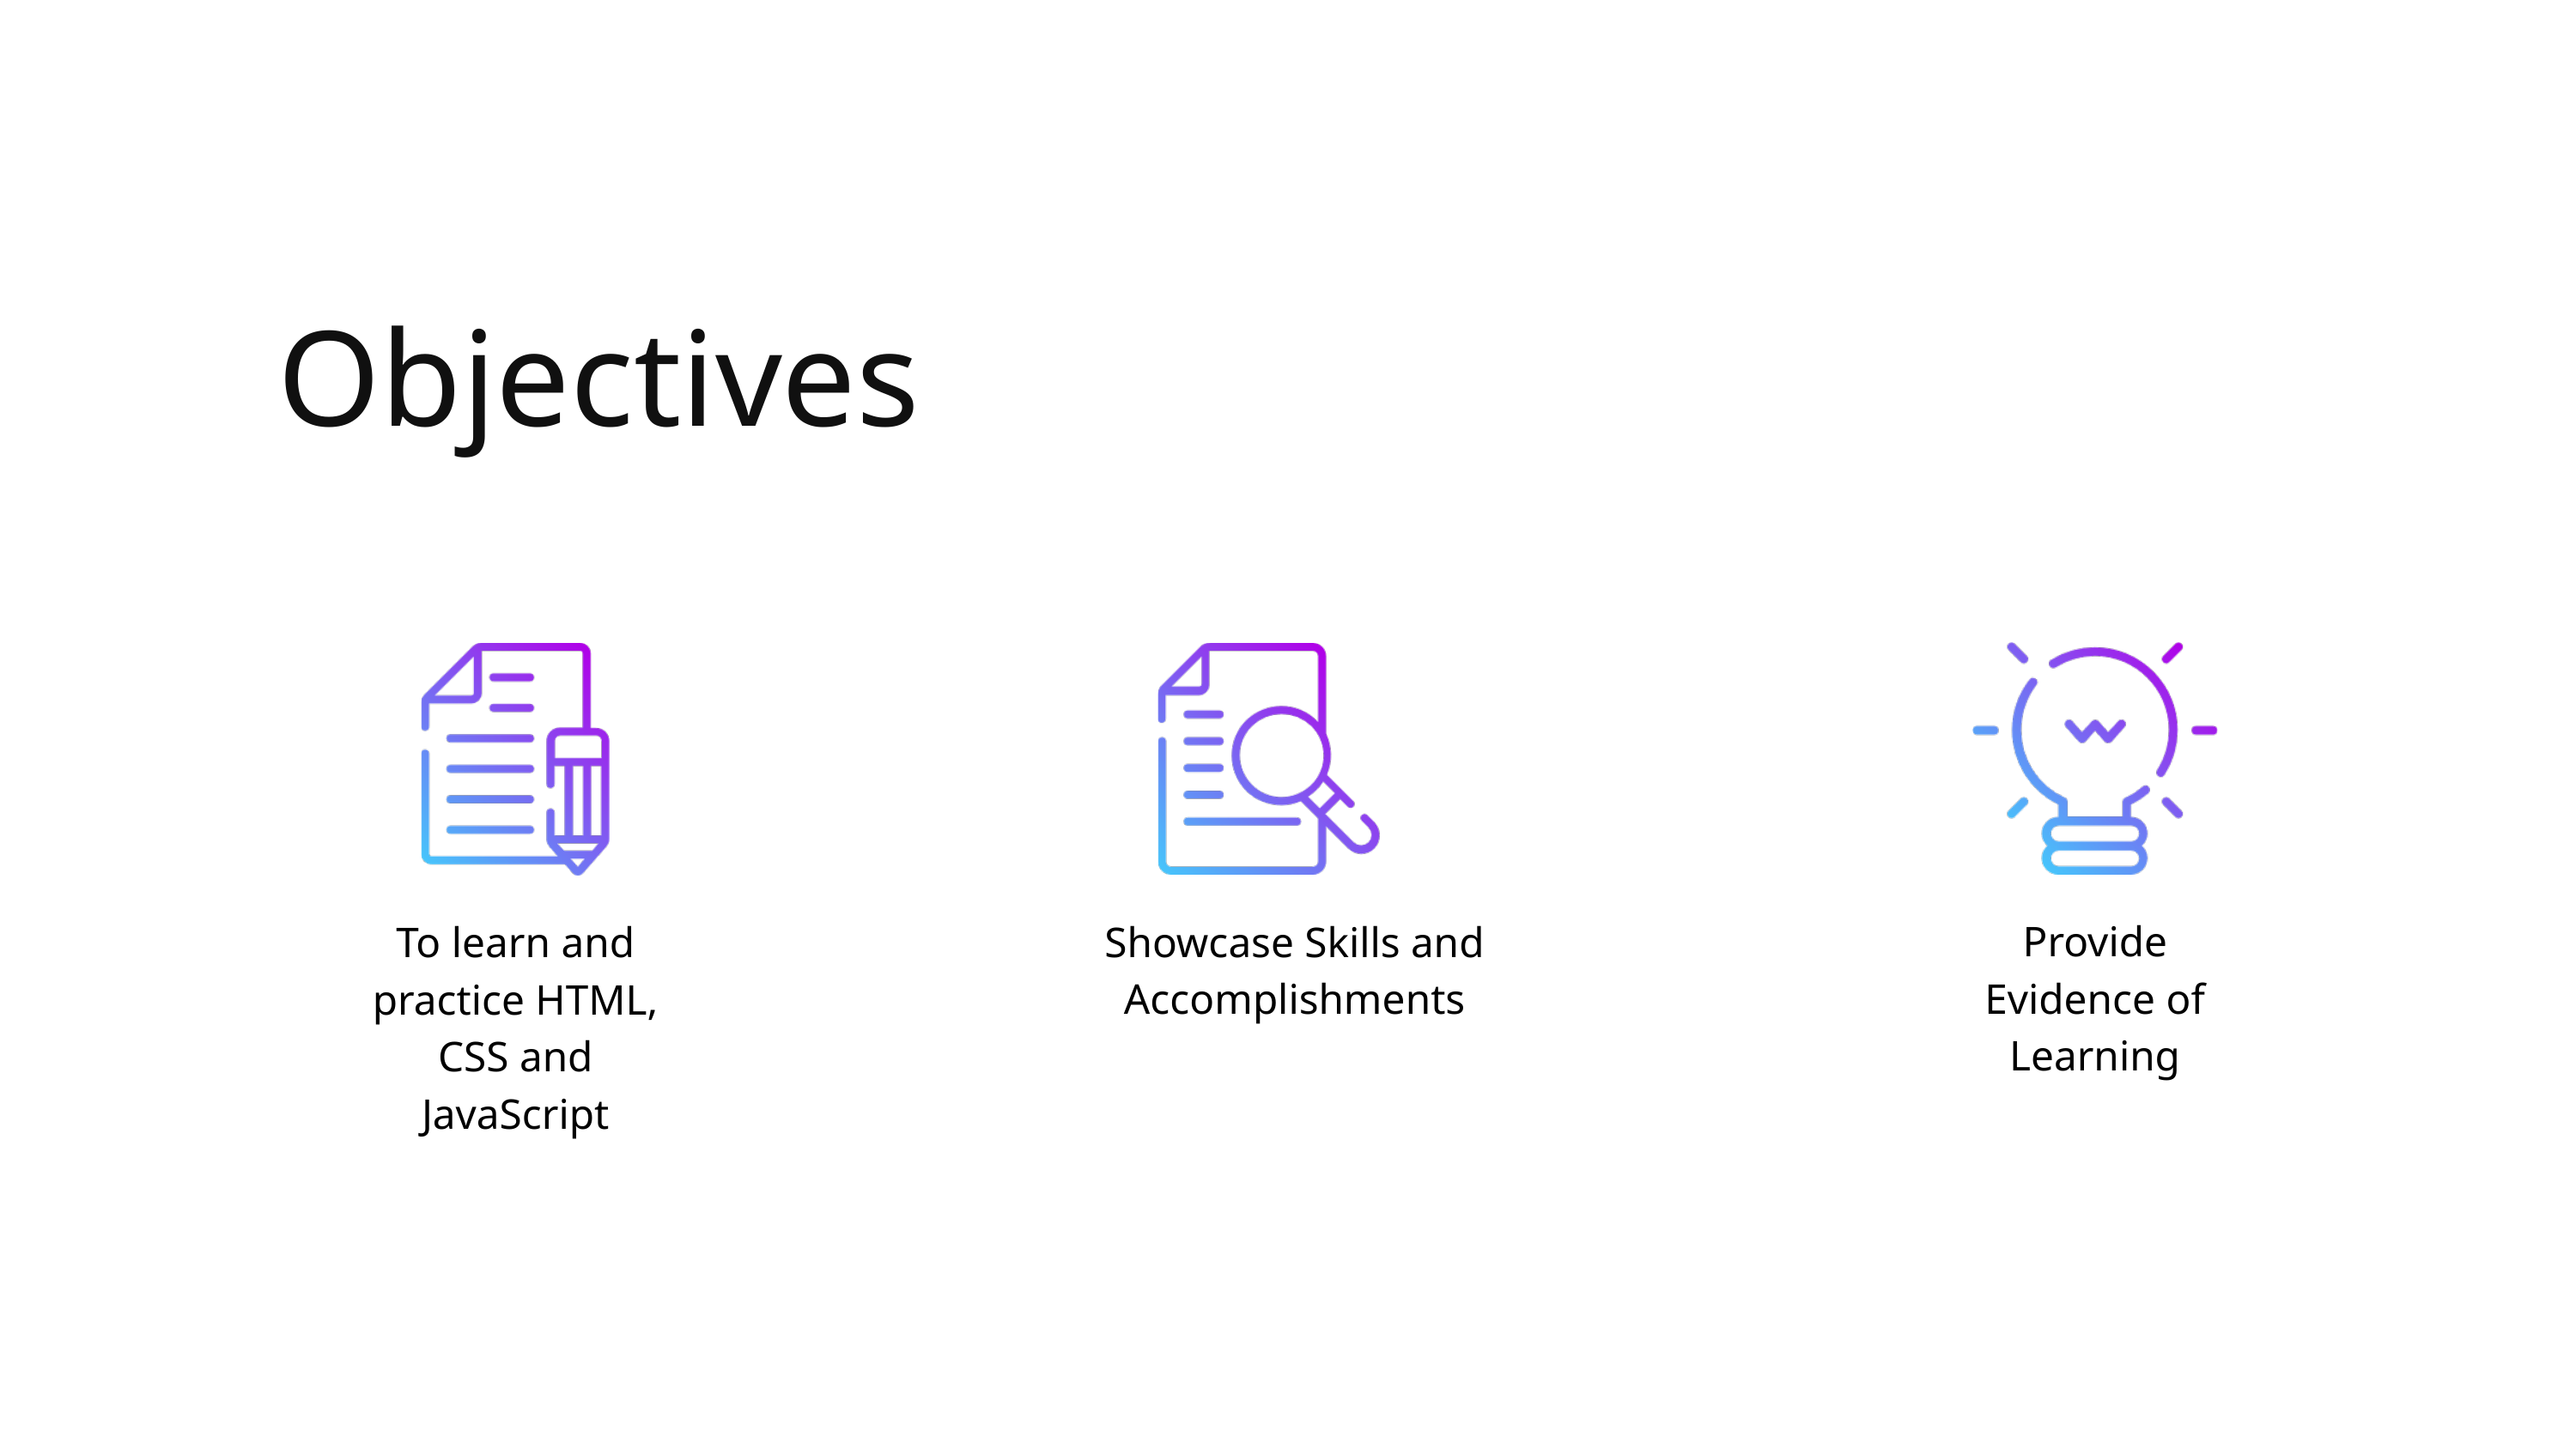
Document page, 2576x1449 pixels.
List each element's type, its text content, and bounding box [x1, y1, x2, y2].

text_box Objectives [278, 294, 1479, 453]
text_box Showcase Skills and Accomplishments [1095, 907, 1494, 1023]
text_box Provide Evidence of Learning [1938, 906, 2252, 1080]
text_box [421, 643, 610, 876]
text_box [1972, 642, 2218, 875]
text_box To learn and practice HTML, CSS and JavaScript [358, 907, 673, 1138]
text_box [1157, 643, 1382, 875]
